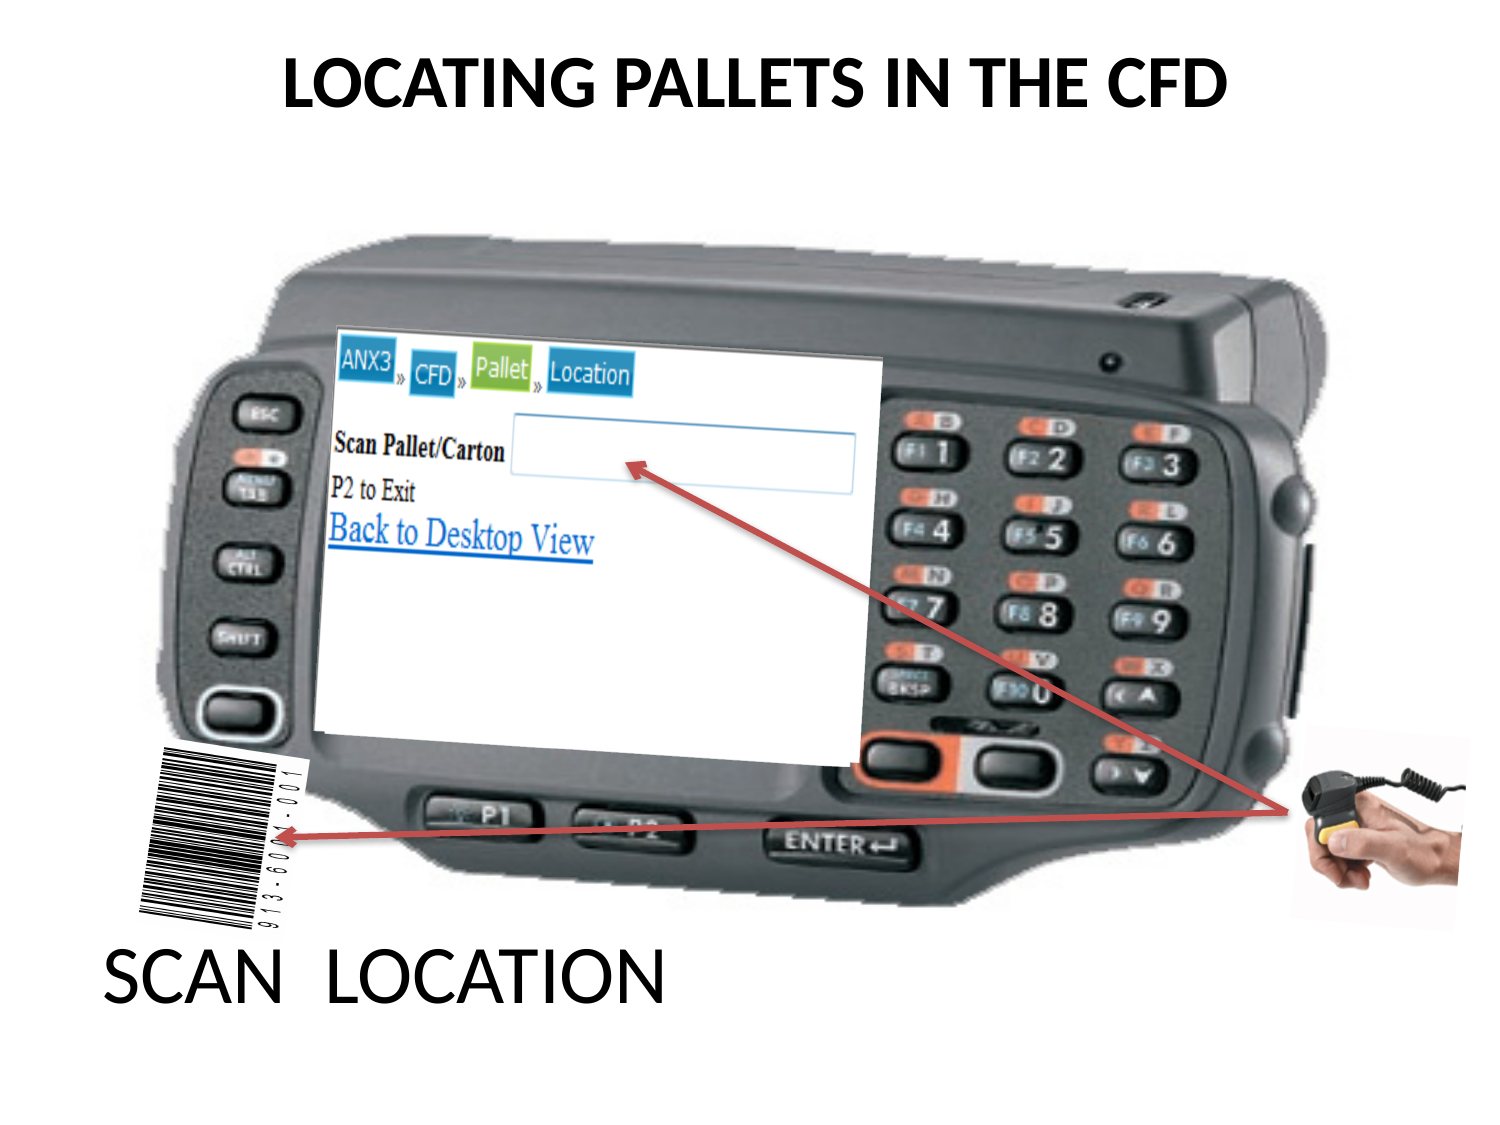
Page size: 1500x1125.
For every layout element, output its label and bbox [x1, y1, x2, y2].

picture [62, 0, 1469, 1125]
text_box [624, 462, 1288, 812]
text_box [274, 812, 1288, 838]
